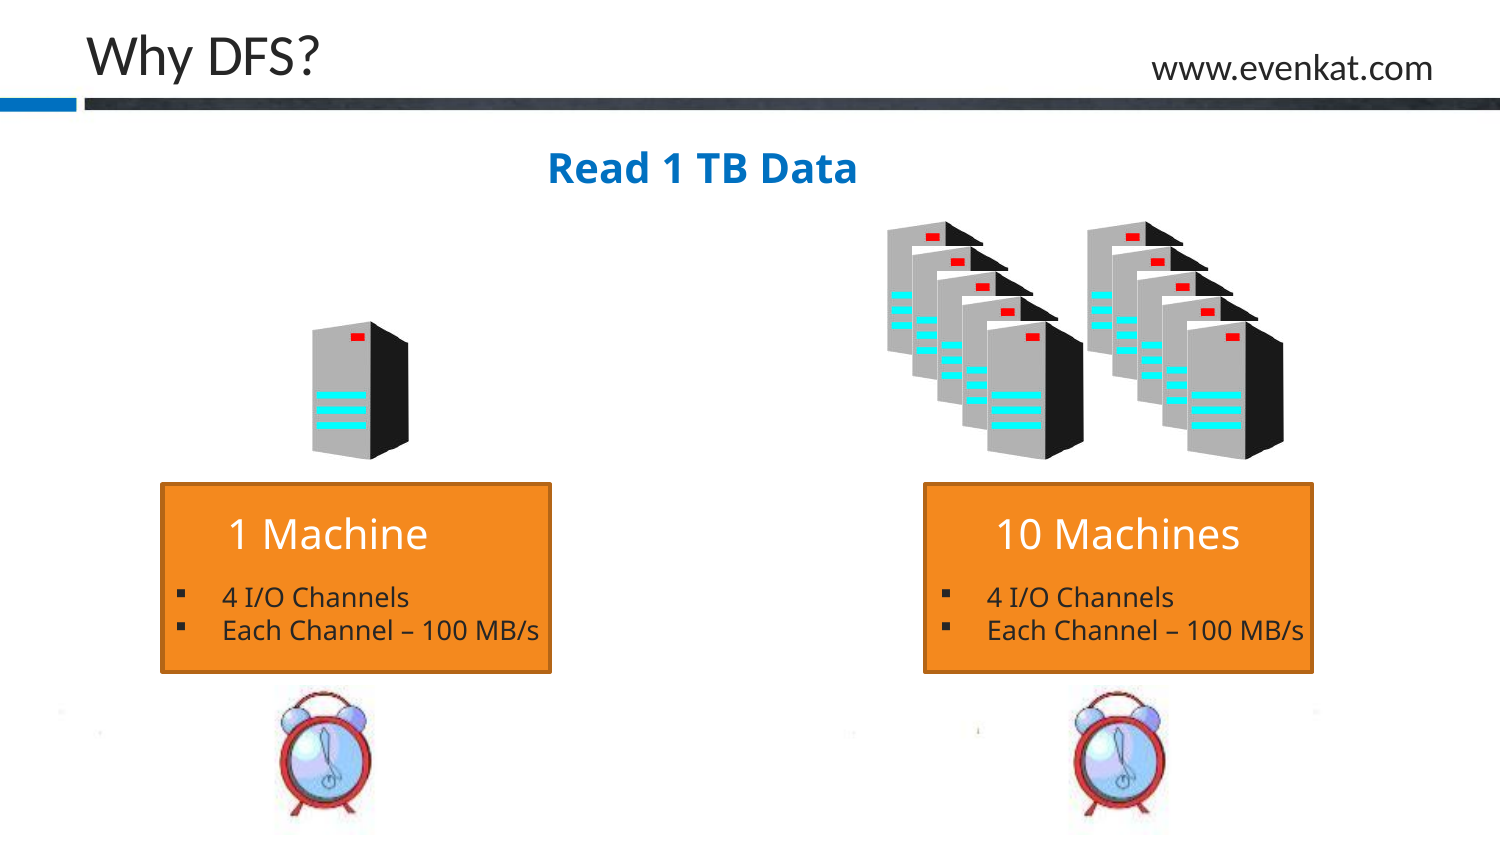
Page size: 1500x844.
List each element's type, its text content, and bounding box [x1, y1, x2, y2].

text_box 4 I/O Channels Each Channel – 100 MB/s [925, 573, 1320, 654]
text_box [160, 654, 552, 674]
picture [0, 0, 1500, 844]
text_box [887, 221, 1284, 460]
text_box 10 Machines [980, 500, 1256, 566]
text_box Why DFS? [71, 9, 1450, 94]
text_box Read 1 TB Data [532, 134, 874, 200]
text_box 4 I/O Channels Each Channel – 100 MB/s [160, 573, 555, 654]
text_box [923, 482, 1314, 674]
text_box 1 Machine [212, 500, 444, 566]
text_box [160, 482, 552, 573]
